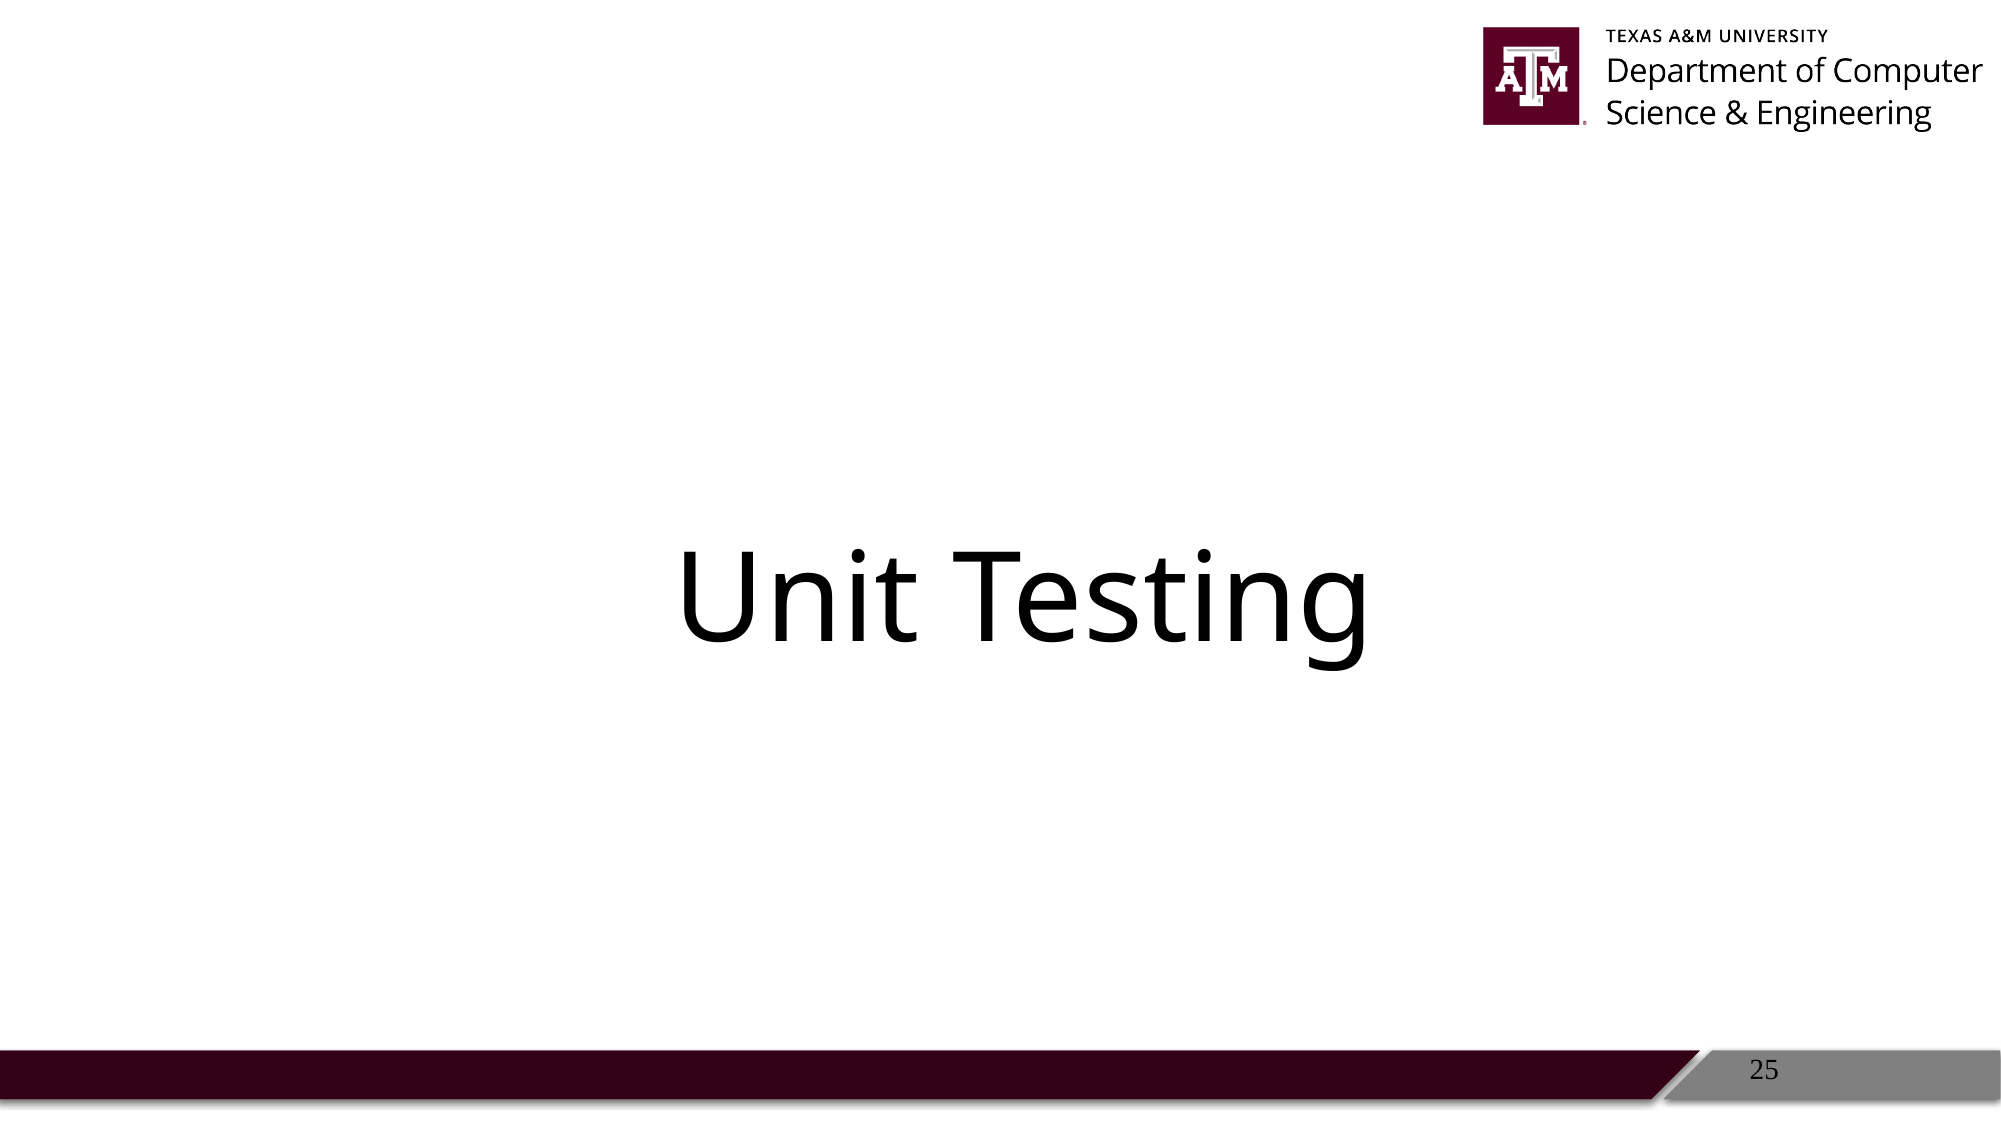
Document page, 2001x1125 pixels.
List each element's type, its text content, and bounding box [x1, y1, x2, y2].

picture [1483, 27, 1983, 132]
slide_number 25 [1734, 1042, 1850, 1103]
title Unit Testing [247, 245, 1802, 676]
